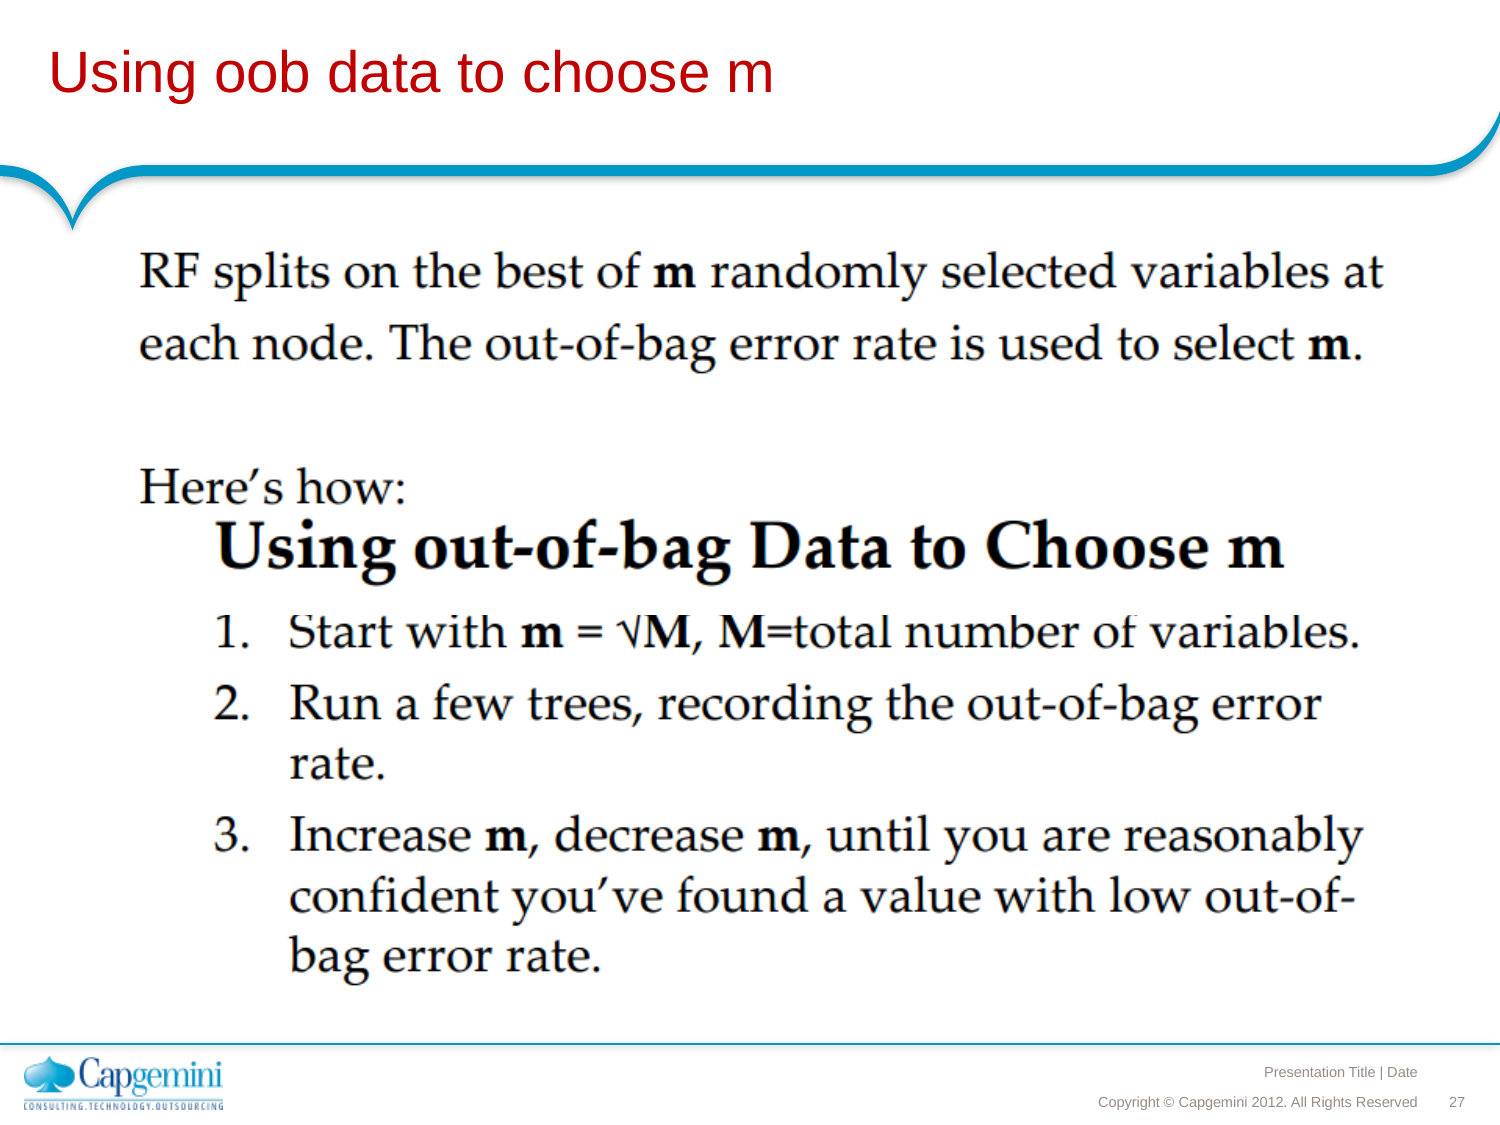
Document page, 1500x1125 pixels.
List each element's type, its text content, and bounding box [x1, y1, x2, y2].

picture [24, 1056, 223, 1110]
title Using oob data to choose m [0, 40, 1479, 110]
picture [83, 239, 1417, 1020]
